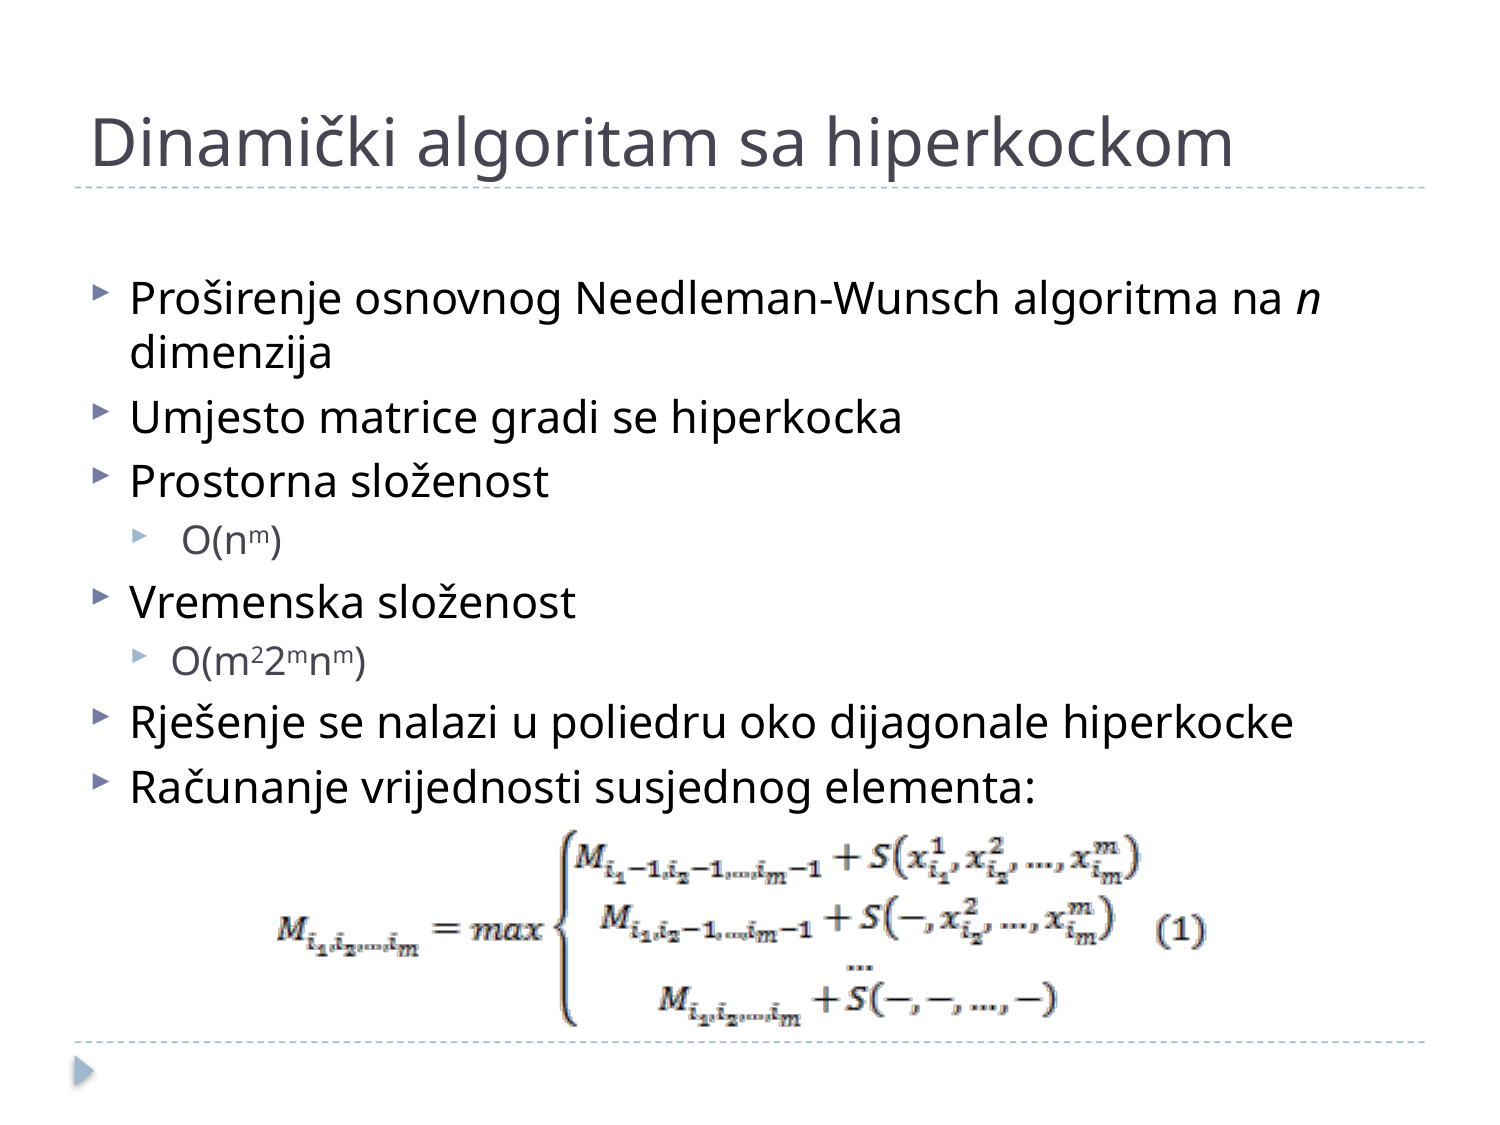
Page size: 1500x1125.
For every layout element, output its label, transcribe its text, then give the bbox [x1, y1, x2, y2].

title Dinamički algoritam sa hiperkockom [75, 24, 1425, 188]
picture [277, 810, 1211, 1035]
list Proširenje osnovnog Needleman-Wunsch algoritma na n dimenzija Umjesto matrice gradi se hiperkocka Prostorna složenost O(nm) Vremenska složenost O(m22mnm) Rješenje se nalazi u poliedru oko dijagonale hiperkocke Računanje vrijednosti susjednog elementa: [75, 262, 1425, 823]
